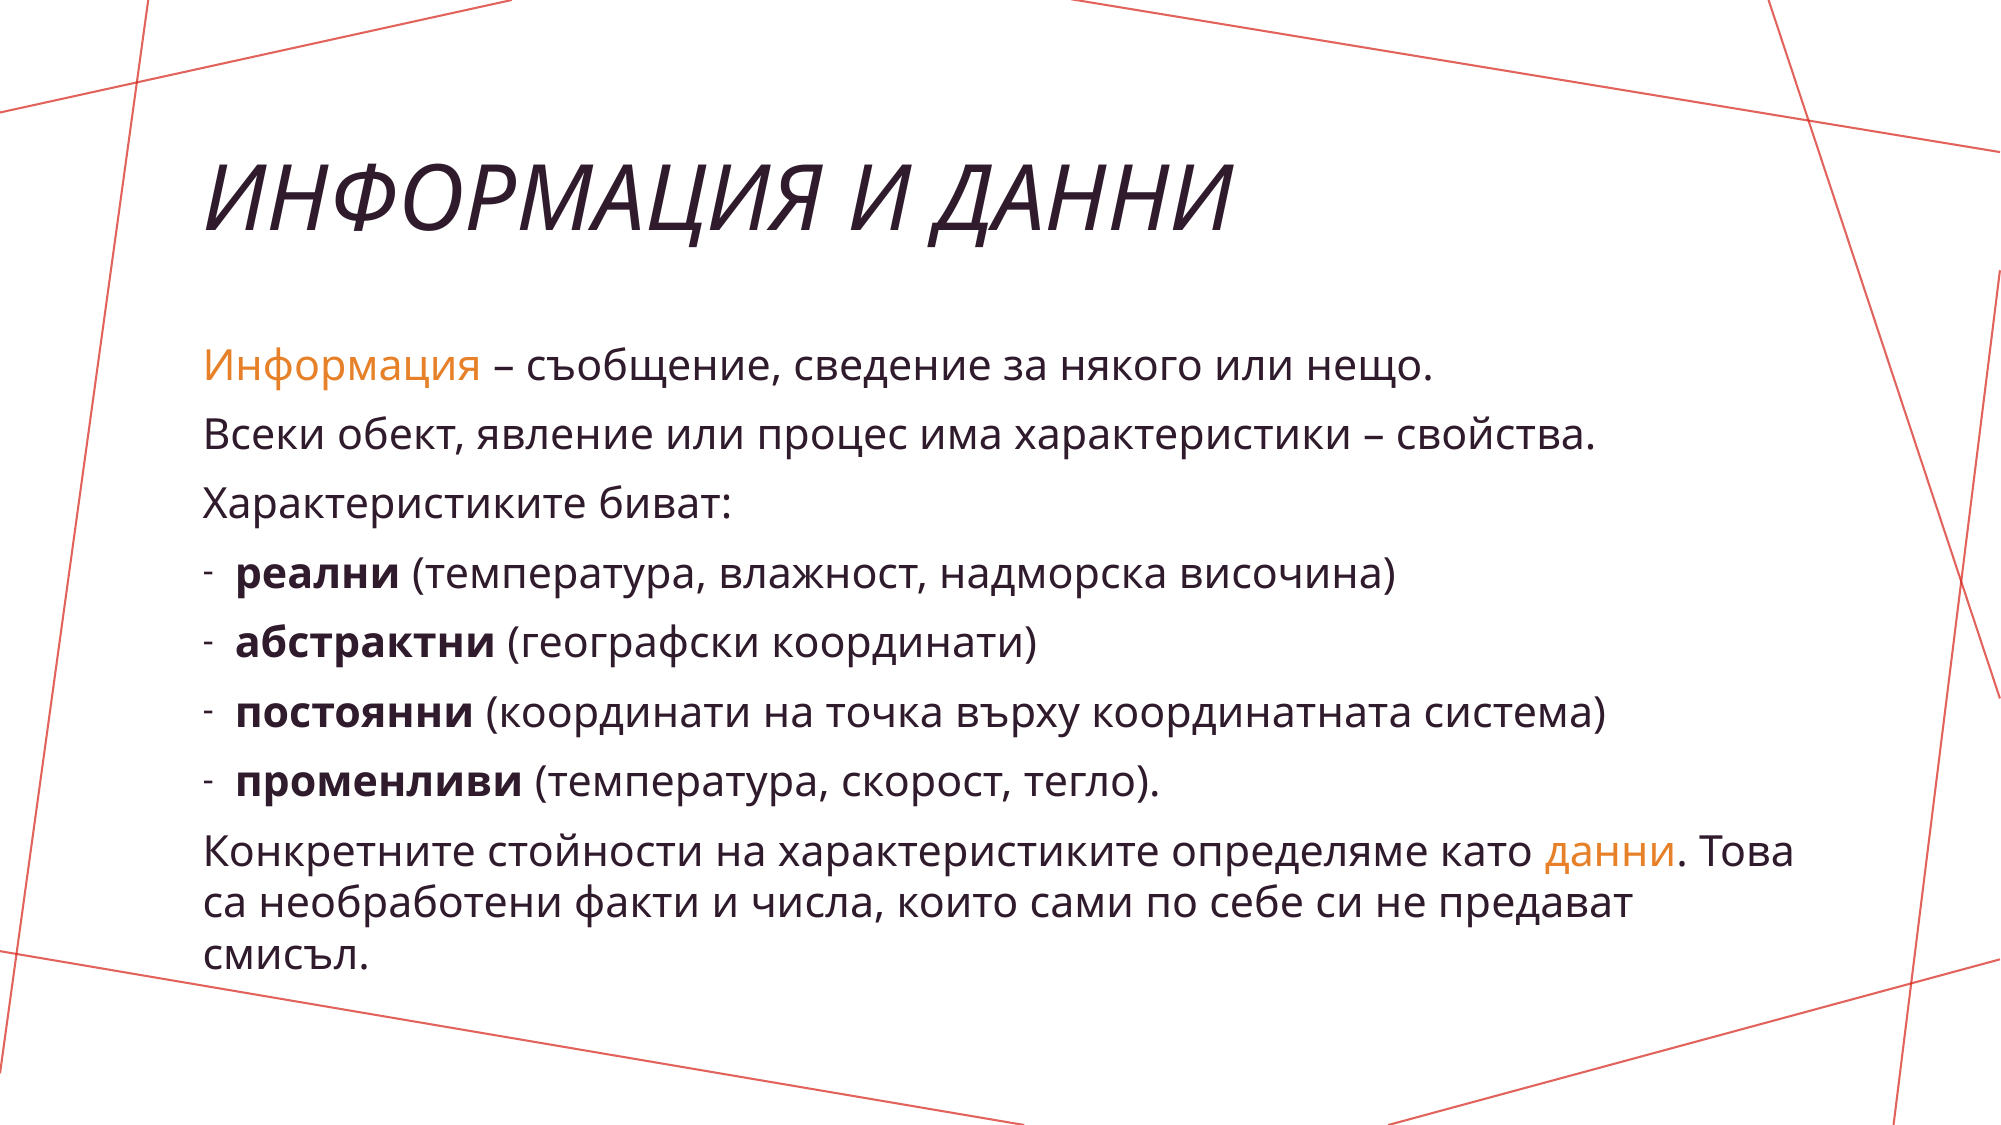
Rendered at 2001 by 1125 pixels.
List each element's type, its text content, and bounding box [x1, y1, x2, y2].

list Информация – съобщение, сведение за някого или нещо. Всеки обект, явление или процес има характеристики – свойства. Характеристиките биват: реални (температура, влажност, надморска височина) абстрактни (географски координати) постоянни (координати на точка върху координатната система) променливи (температура, скорост, тегло). Конкретните стойности на характеристиките определяме като данни. Това са необработени факти и числа, които сами по себе си не предават смисъл. [187, 329, 1813, 990]
title Информация и данни [187, 87, 1813, 315]
